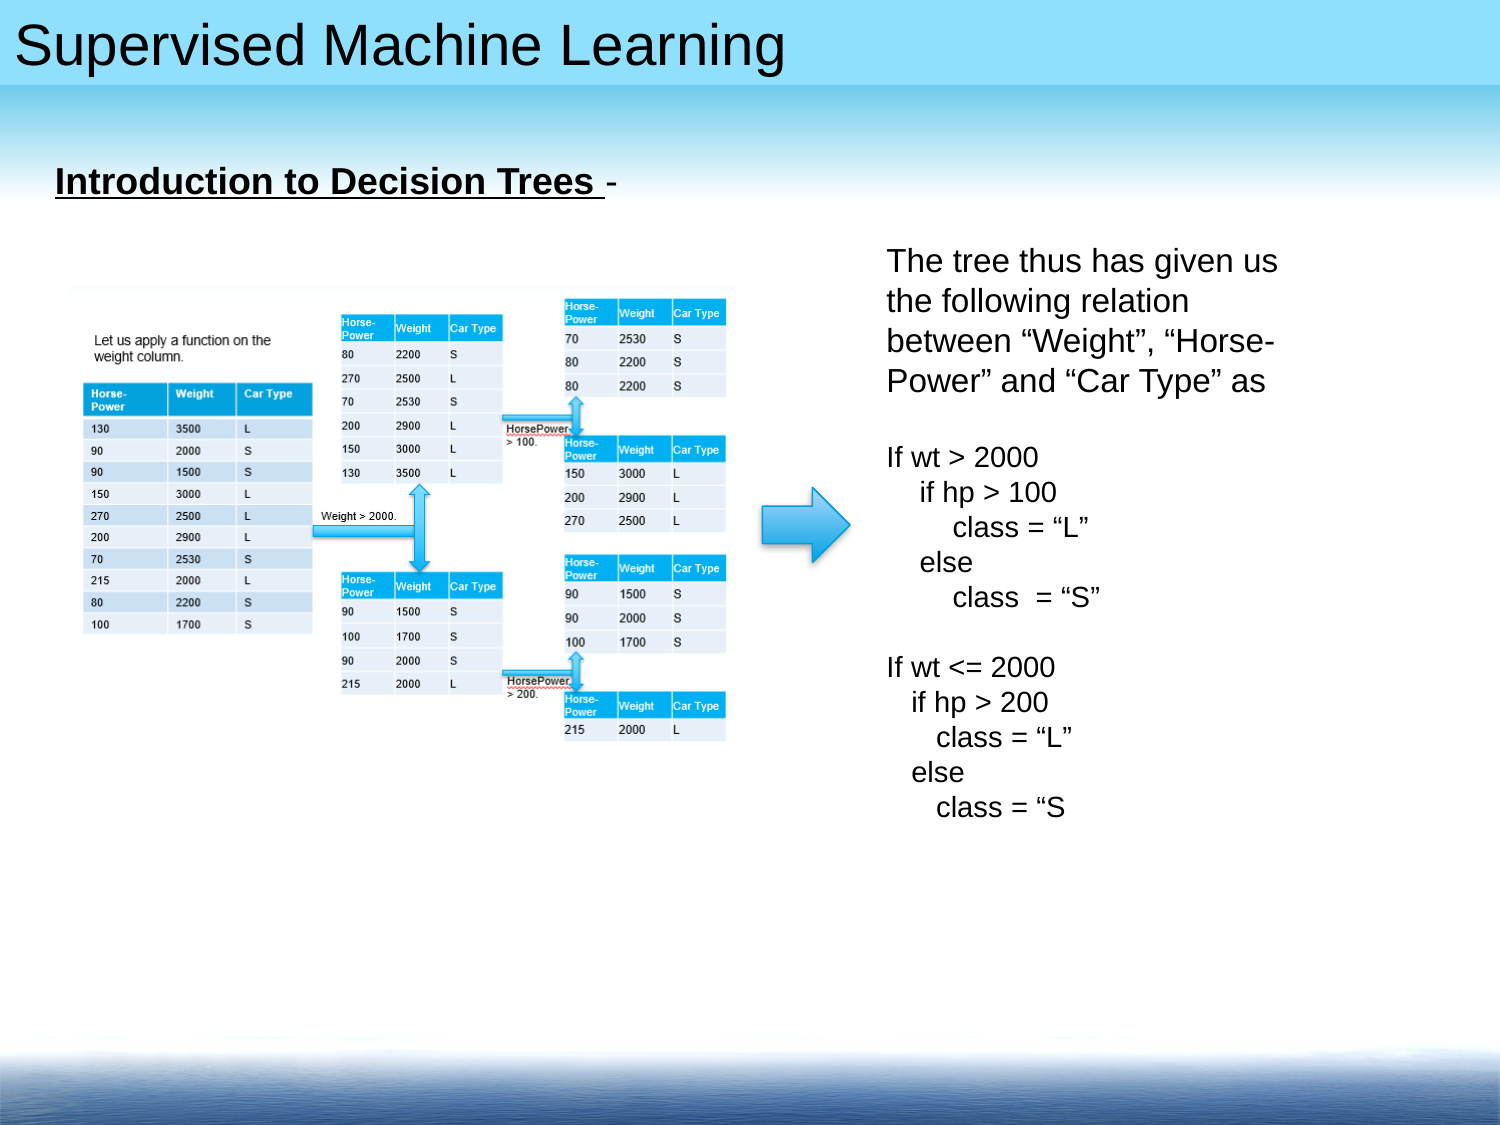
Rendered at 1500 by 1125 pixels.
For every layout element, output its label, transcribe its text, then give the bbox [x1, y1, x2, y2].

picture [0, 1037, 1500, 1125]
text_box The tree thus has given us the following relation between “Weight”, “Horse-Power” and “Car Type” as If wt > 2000 if hp > 100 class = “L” else class = “S” If wt <= 2000 if hp > 200 class = “L” else class = “S [871, 231, 1325, 901]
text_box [761, 486, 851, 564]
text_box Introduction to Decision Trees - [40, 149, 633, 210]
picture [70, 286, 737, 750]
